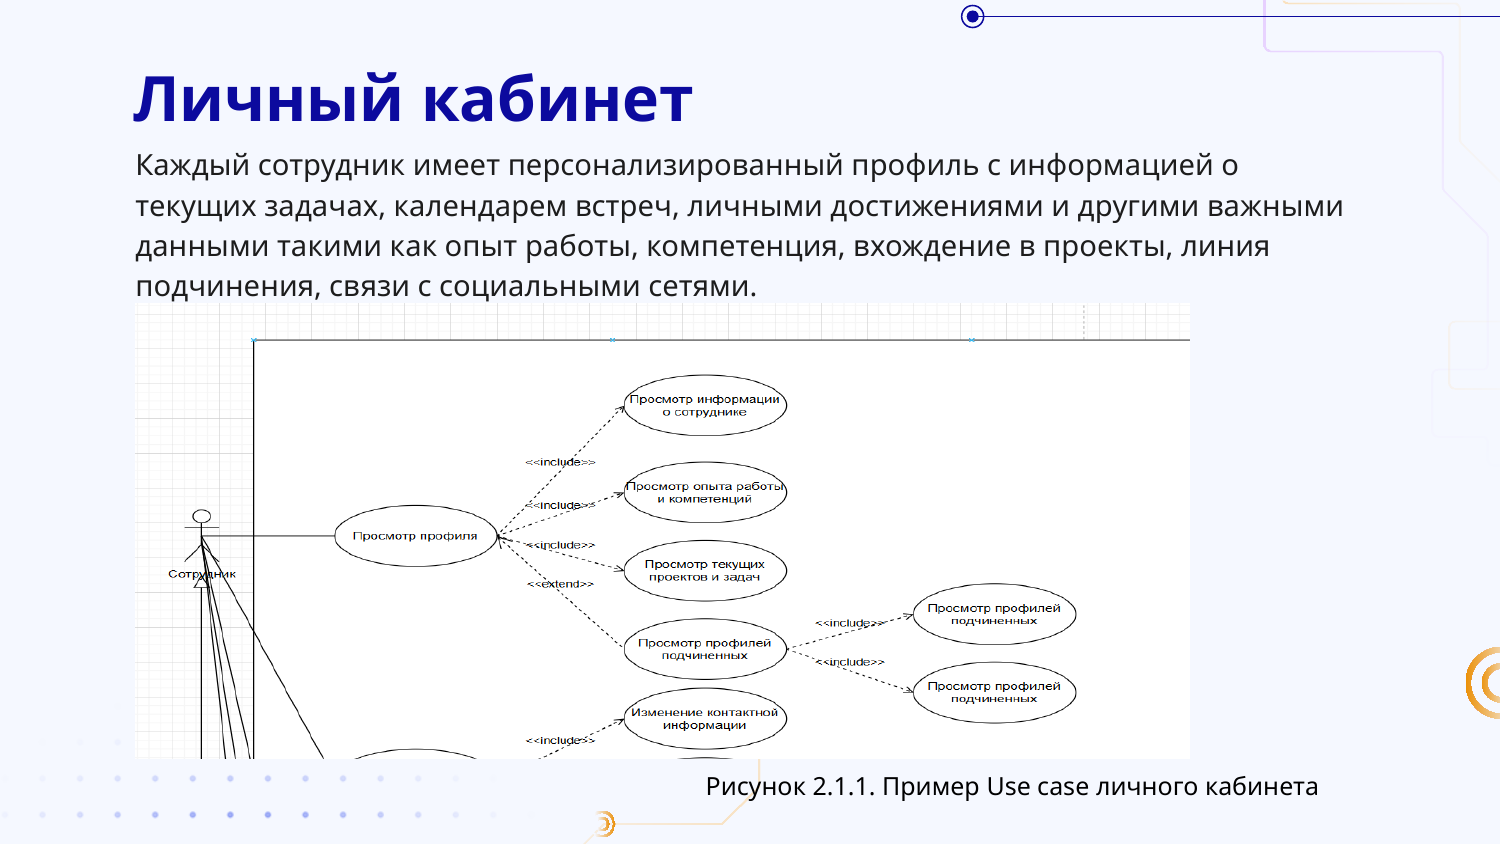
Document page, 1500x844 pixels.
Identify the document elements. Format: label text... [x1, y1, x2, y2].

picture [0, 303, 1191, 844]
text_box Рисунок 2.1.1. Пример Use case личного кабинета [690, 763, 1441, 808]
title Личный кабинет [118, 43, 1382, 138]
subtitle Каждый сотрудник имеет персонализированный профиль с информацией о текущих задачах, календарем встреч, личными достижениями и другими важными данными такими как опыт работы, компетенция, вхождение в проекты, линия подчинения, связи с социальными сетями. [97, 126, 1382, 722]
